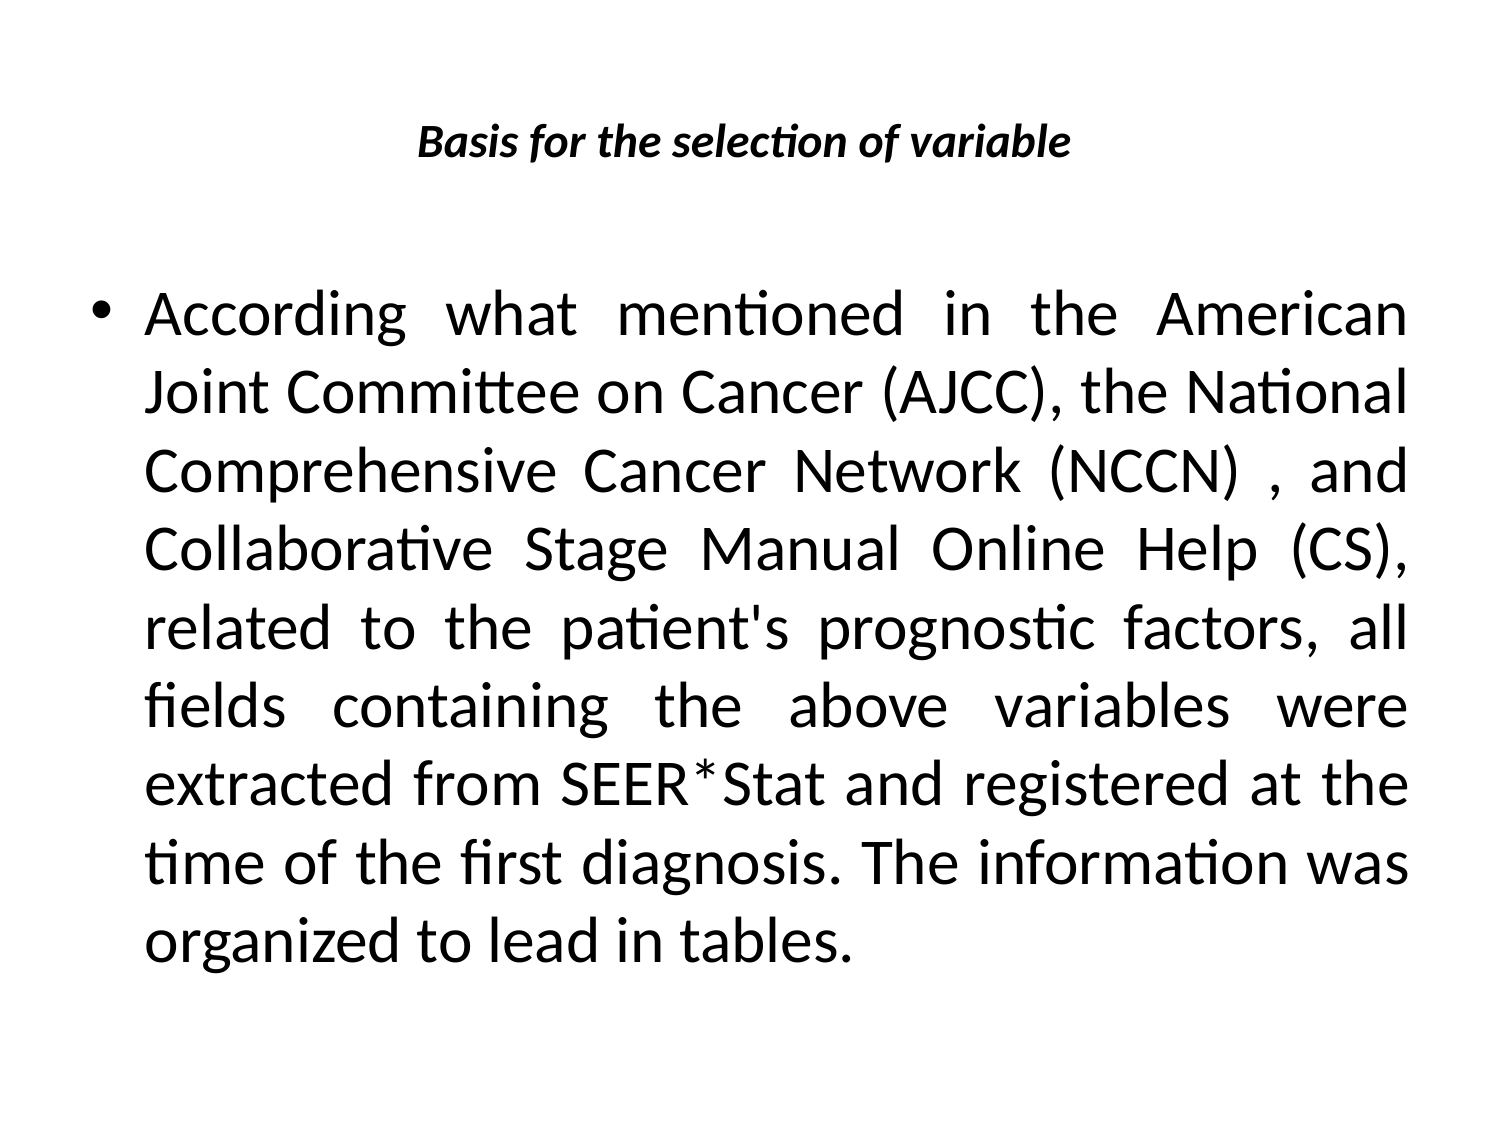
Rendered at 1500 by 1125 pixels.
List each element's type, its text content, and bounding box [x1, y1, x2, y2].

list According what mentioned in the American Joint Committee on Cancer (AJCC), the National Comprehensive Cancer Network (NCCN) , and Collaborative Stage Manual Online Help (CS), related to the patient's prognostic factors, all fields containing the above variables were extracted from SEER*Stat and registered at the time of the first diagnosis. The information was organized to lead in tables. [75, 262, 1425, 1005]
title Basis for the selection of variable [75, 45, 1425, 233]
